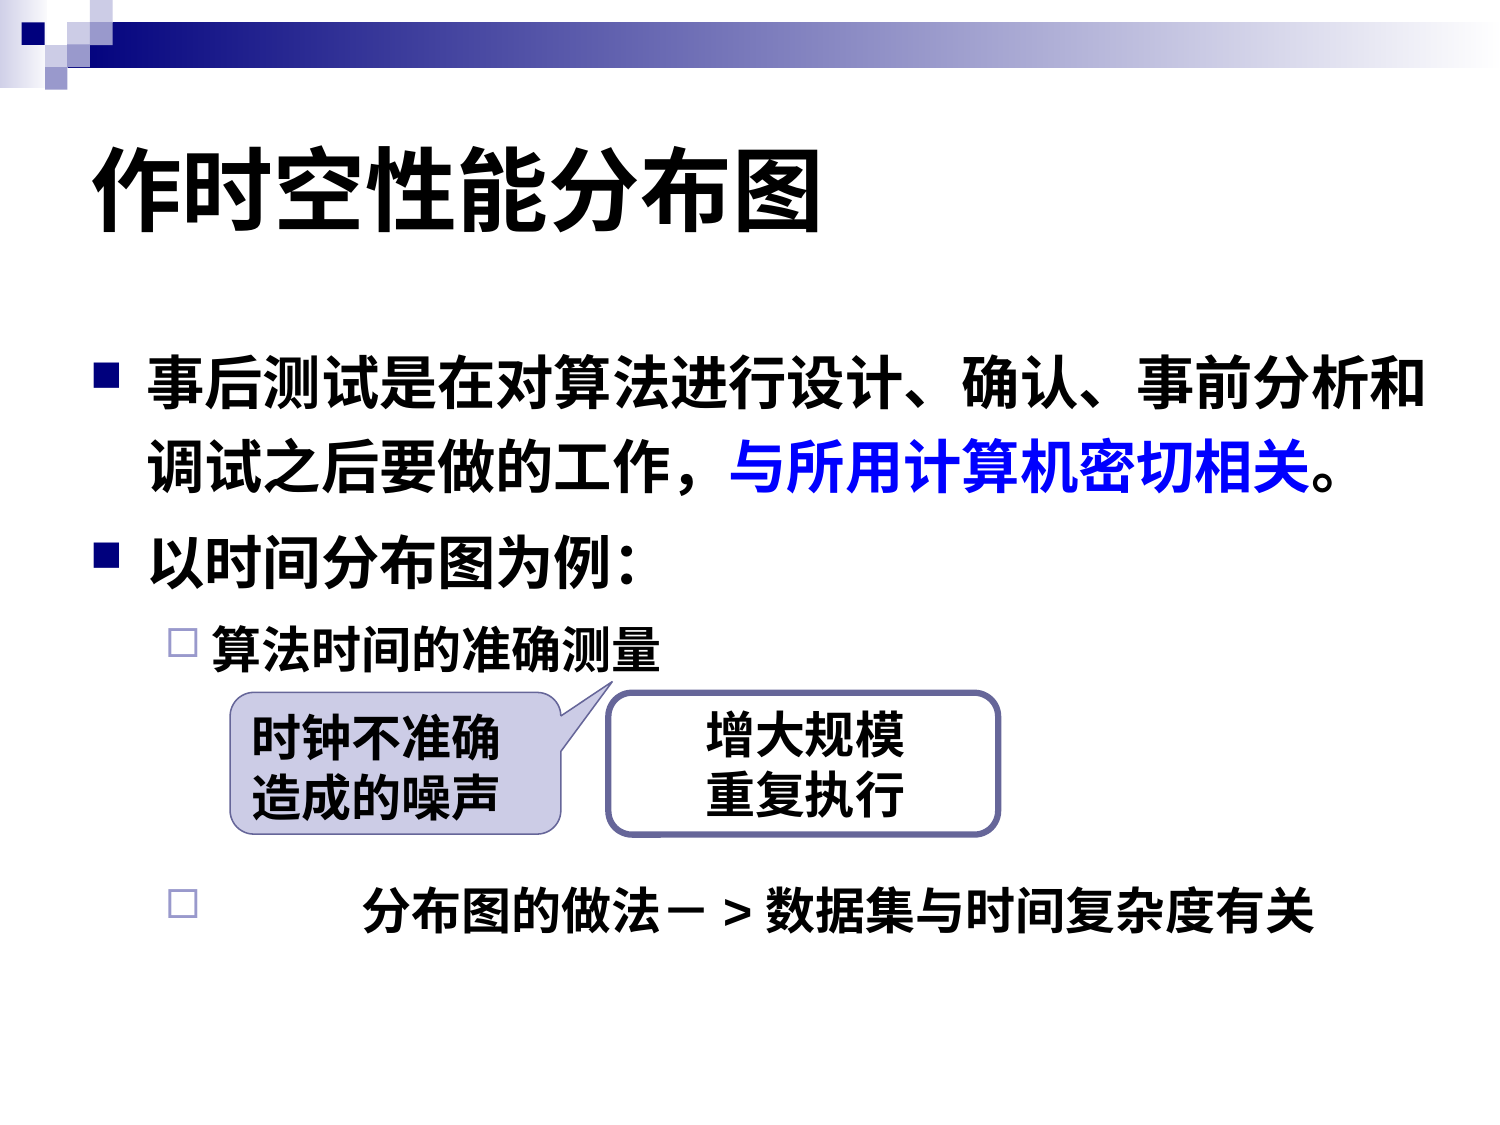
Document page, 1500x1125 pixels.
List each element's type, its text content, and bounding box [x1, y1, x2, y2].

text_box 时钟不准确造成的噪声 [230, 681, 613, 835]
text_box 增大规模 重复执行 [608, 692, 999, 835]
title 作时空性能分布图 [75, 75, 1425, 300]
list 事后测试是在对算法进行设计、确认、事前分析和调试之后要做的工作，与所用计算机密切相关。 以时间分布图为例： 算法时间的准确测量 分布图的做法－>数据集与时间复杂度有关 [75, 324, 1471, 988]
